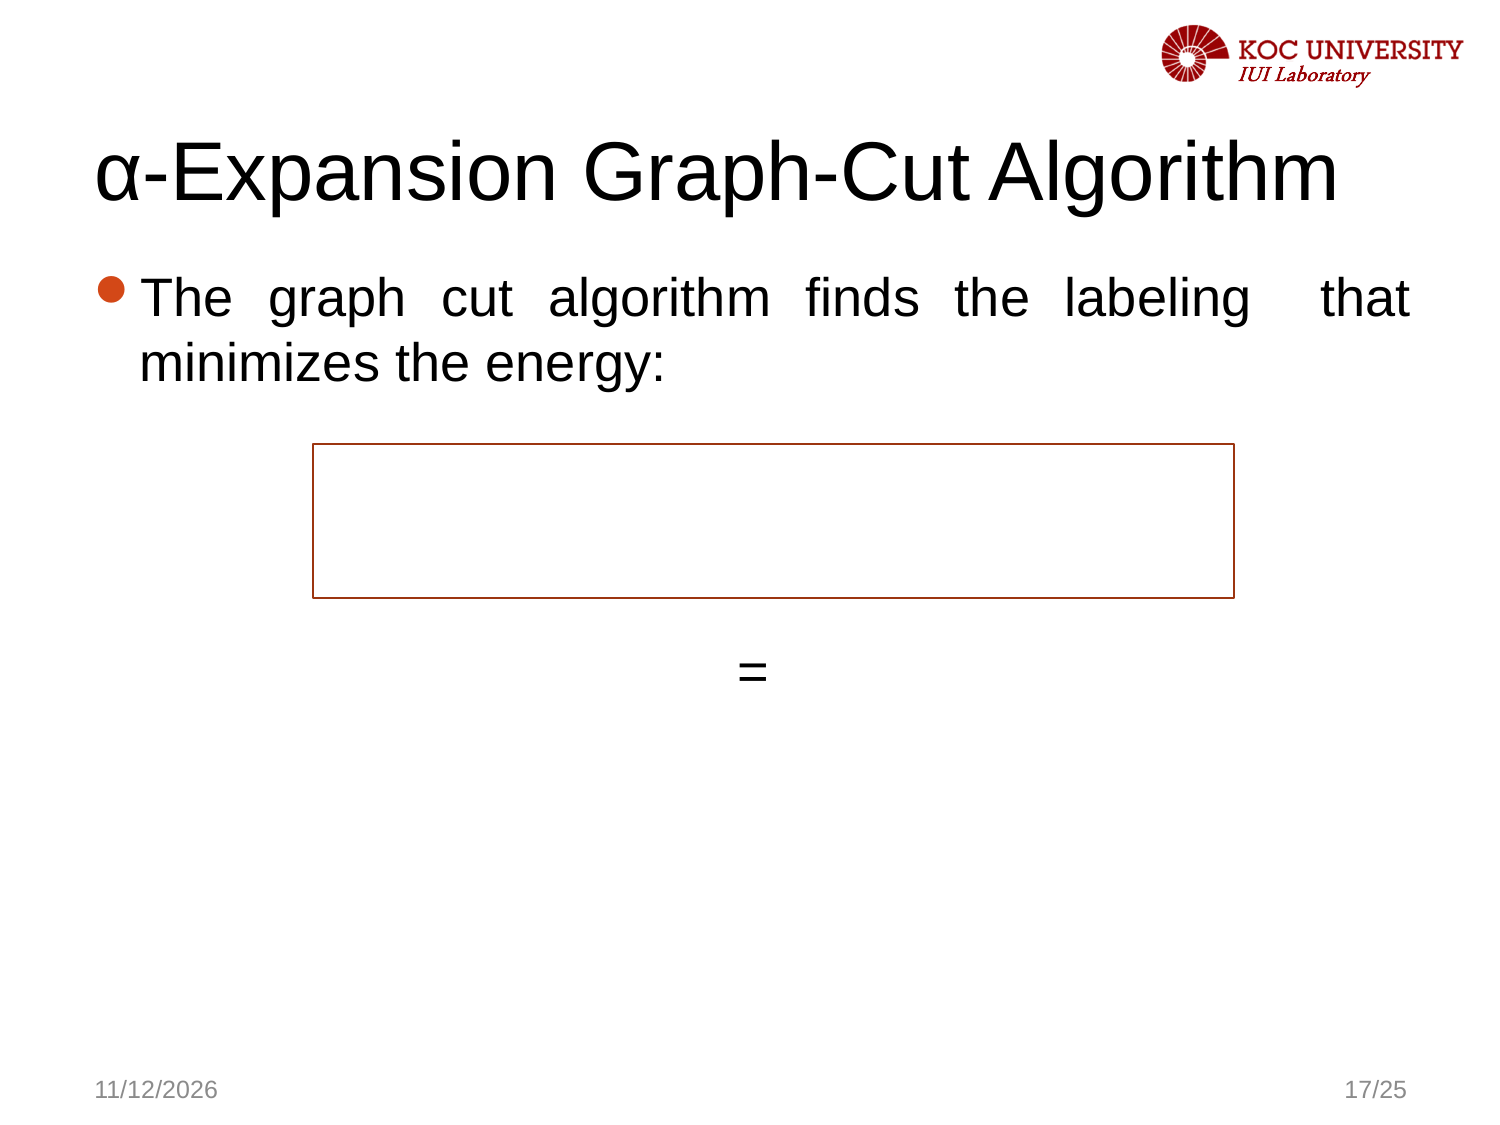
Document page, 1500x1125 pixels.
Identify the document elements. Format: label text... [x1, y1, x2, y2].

picture [1160, 23, 1465, 91]
title α-Expansion Graph-Cut Algorithm [79, 85, 1428, 232]
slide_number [79, 1058, 417, 1119]
slide_number 17/25 [1084, 1058, 1423, 1119]
text_box [312, 443, 1235, 599]
